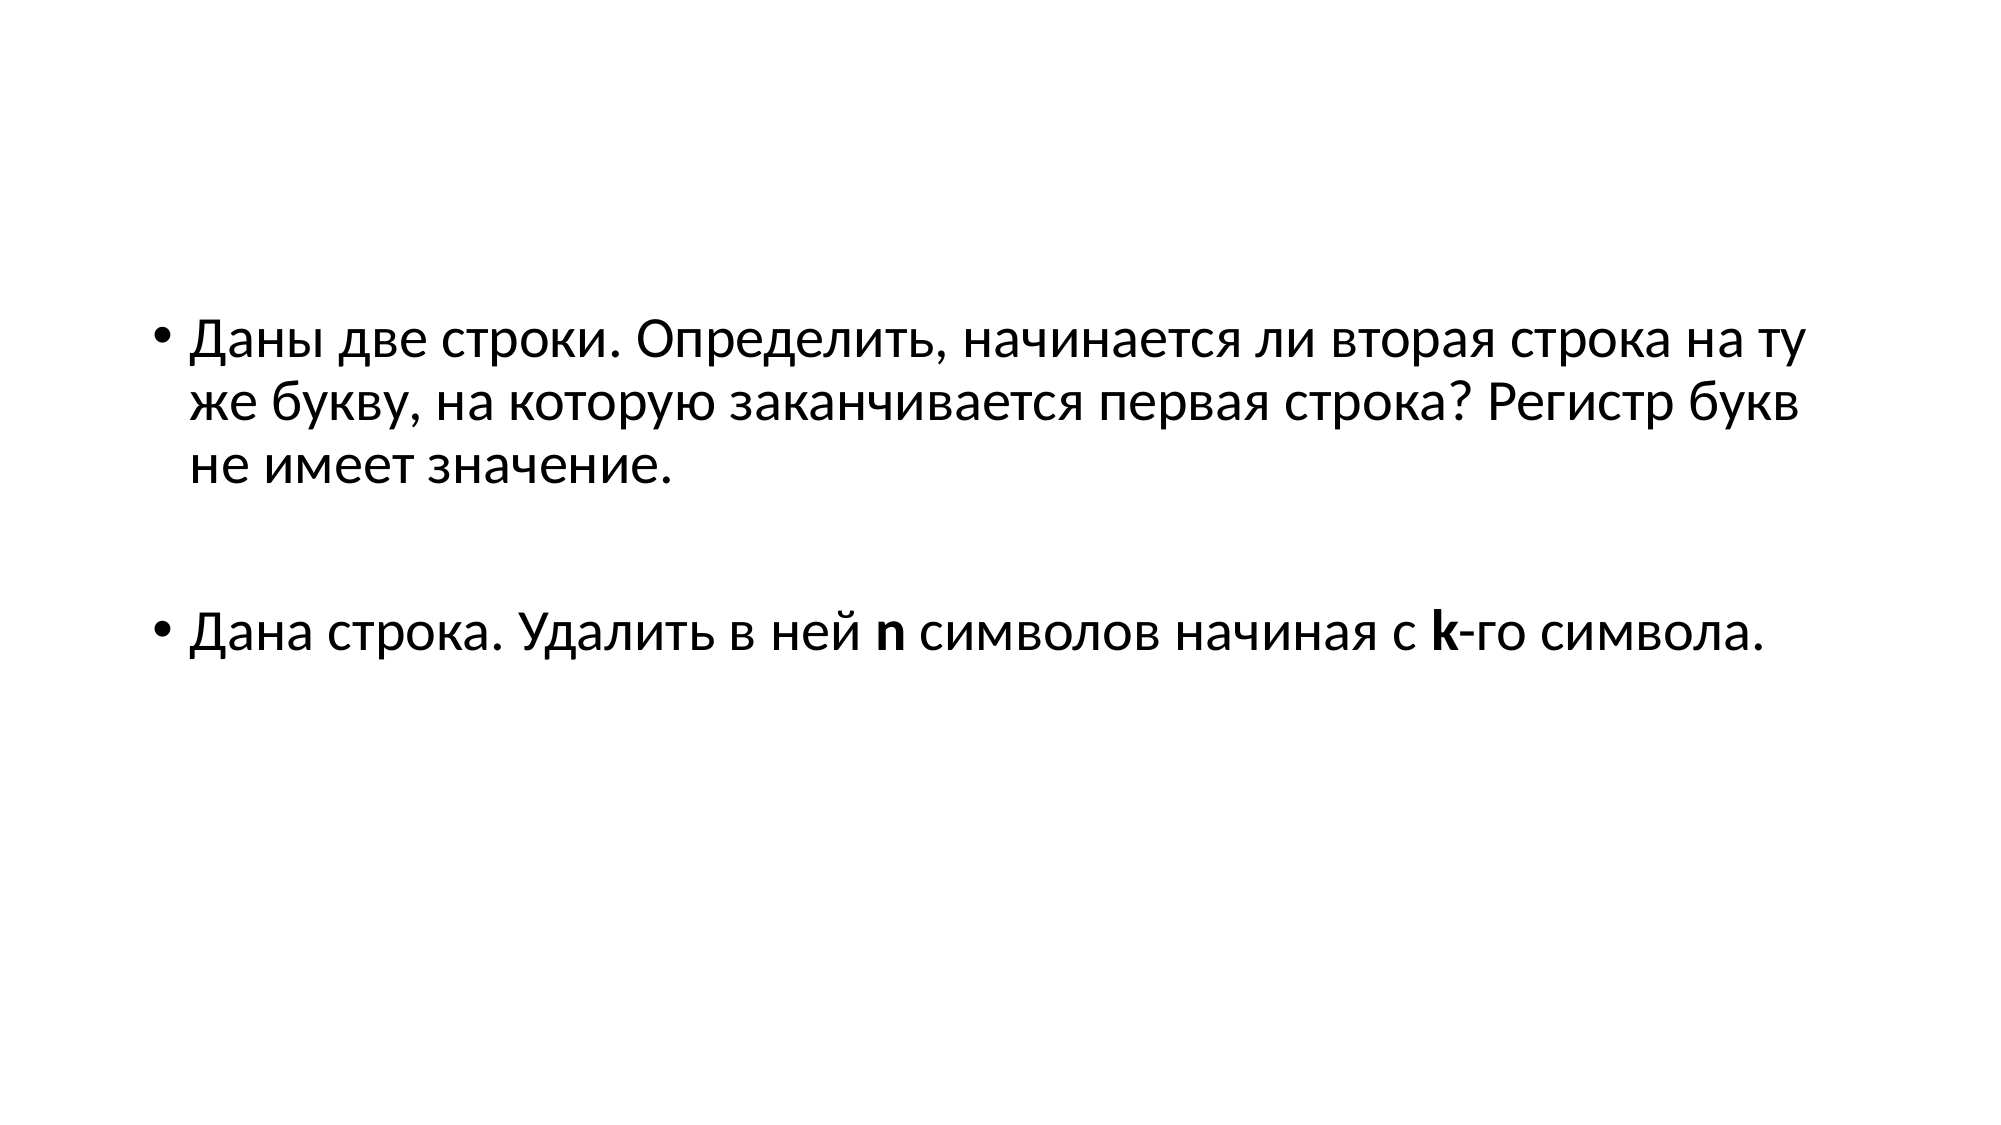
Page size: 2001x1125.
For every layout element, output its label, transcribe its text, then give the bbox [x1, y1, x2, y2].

list Даны две строки. Определить, начинается ли вторая строка на ту же букву, на которую заканчивается первая строка? Регистр букв не имеет значение. Дана строка. Удалить в ней n символов начиная с k-го символа. [137, 299, 1863, 1014]
